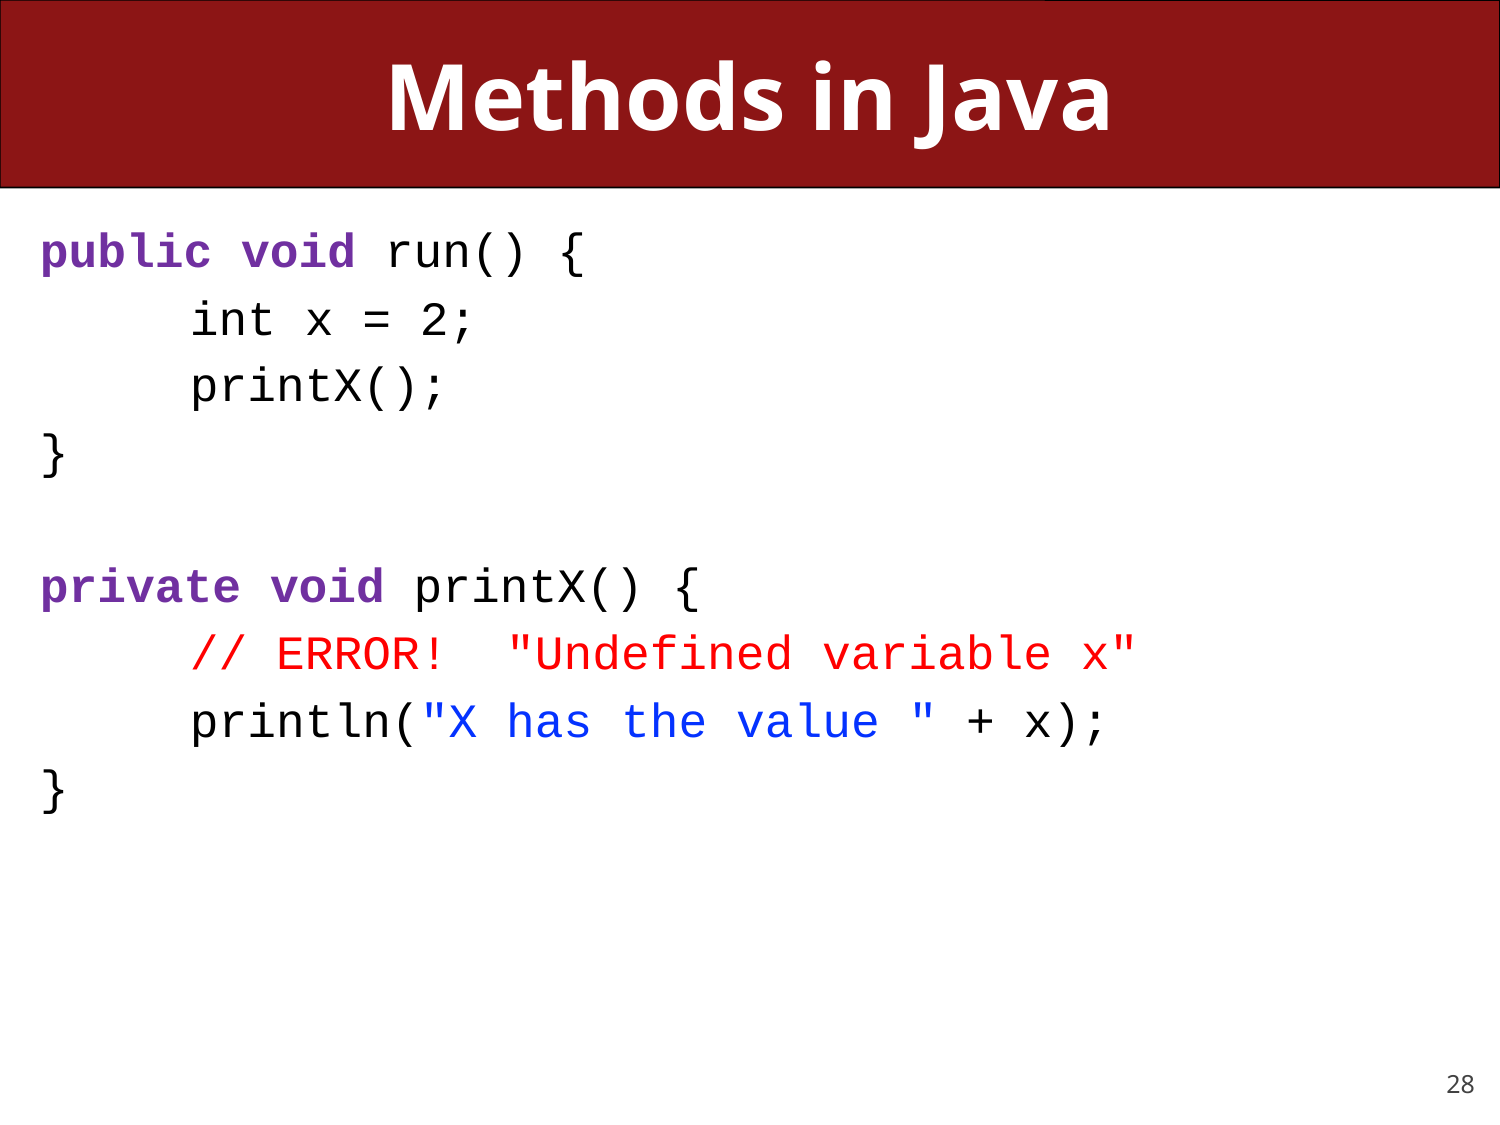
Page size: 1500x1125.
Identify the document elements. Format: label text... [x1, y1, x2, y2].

list public void run() { int x = 2; printX(); } private void printX() { // ERROR! "Undefined variable x" println("X has the value " + x); } [24, 212, 1475, 1063]
title Methods in Java [75, 0, 1425, 188]
